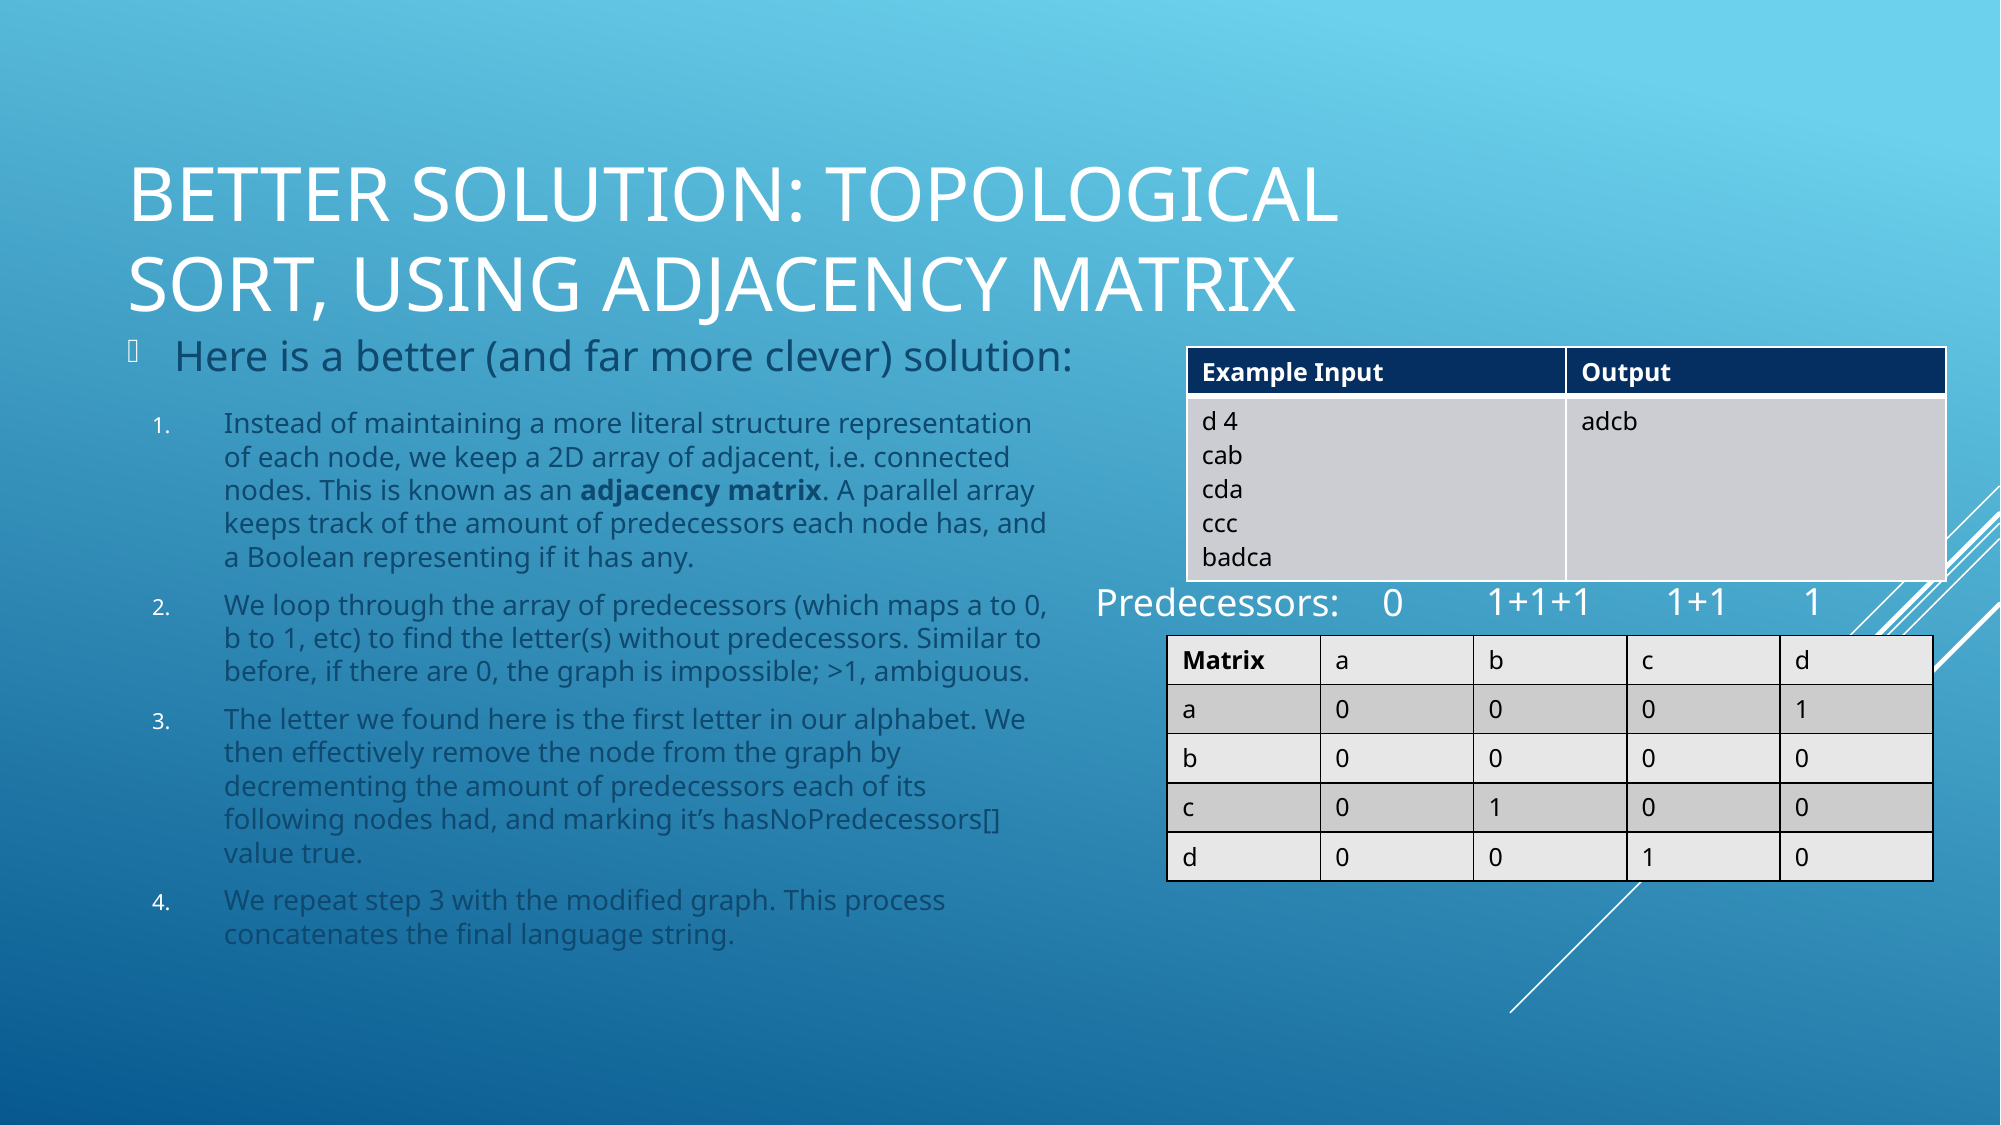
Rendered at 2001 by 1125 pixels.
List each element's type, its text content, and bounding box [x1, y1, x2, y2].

table_cell b [1168, 734, 1320, 782]
text_box Predecessors: [1080, 571, 1387, 631]
text_box 1+1 [1650, 570, 1809, 631]
table_cell a [1168, 685, 1320, 733]
table_cell 0 [1474, 685, 1626, 733]
table_cell 1 [1628, 833, 1779, 880]
table_cell adcb [1567, 399, 1945, 580]
table_cell 0 [1781, 734, 1932, 782]
table_cell c [1168, 784, 1320, 831]
table_cell 0 [1628, 784, 1779, 831]
table_cell 0 [1321, 685, 1473, 733]
table_header c [1628, 636, 1779, 684]
table_cell 0 [1781, 784, 1932, 831]
table_cell 0 [1321, 734, 1473, 782]
table_header Matrix [1168, 636, 1320, 684]
table_cell 0 [1321, 784, 1473, 831]
table_cell 1 [1474, 784, 1626, 831]
table_cell d [1168, 833, 1320, 880]
text_box 0 [1387, 571, 1506, 631]
table_cell 0 [1781, 833, 1932, 880]
table_cell 0 [1321, 833, 1473, 880]
table_header a [1321, 636, 1473, 684]
table_header d [1781, 636, 1932, 684]
text_box 1+1+1 [1471, 570, 1630, 630]
table_cell d 4 cab cda ccc badca [1188, 399, 1565, 571]
table_header b [1474, 636, 1626, 684]
table_cell 0 [1628, 685, 1779, 733]
table_header Example Input [1188, 348, 1565, 393]
table_cell 0 [1628, 734, 1779, 782]
table_cell 0 [1474, 833, 1626, 880]
table_cell 0 [1474, 734, 1626, 782]
table_header Output [1567, 348, 1945, 393]
list Here is a better (and far more clever) solution: [112, 322, 1513, 524]
title Better solution: Topological Sort, using adjacency matrix [112, 112, 1513, 322]
text_box 1 [1788, 570, 1946, 630]
text_box Instead of maintaining a more literal structure representation of each node, we keep a 2D array of adjacent, i.e. connected nodes. This is known as an adjacency matrix. A parallel array keeps track of the amount of predecessors each node has, and a Boolean representing if it has any. We loop through the array of predecessors (which maps a to 0, b to 1, etc) to find the letter(s) without predecessors. Similar to before, if there are 0, the graph is impossible; >1, ambiguous. The letter we found here is the first letter in our alphabet. We then effectively remove the node from the graph by decrementing the amount of predecessors each of its following nodes had, and marking it’s hasNoPredecessors[] value true. We repeat step 3 with the modified graph. This process concatenates the final language string. [137, 398, 1065, 992]
table_cell 1 [1781, 685, 1932, 733]
